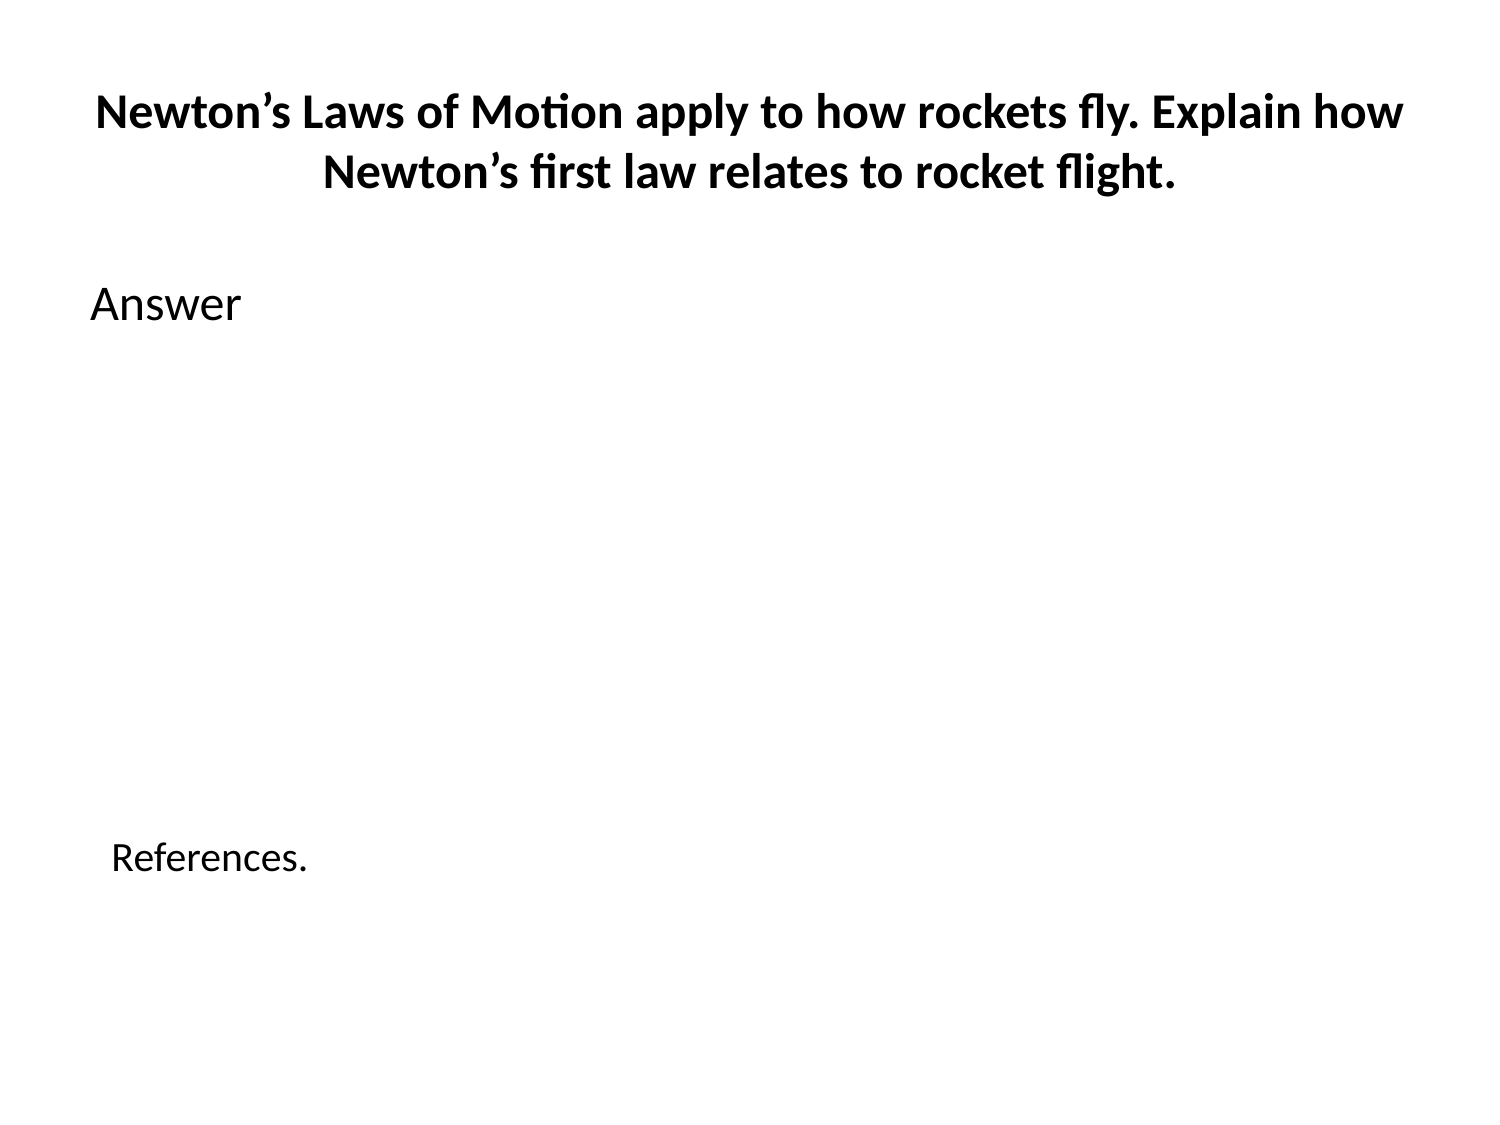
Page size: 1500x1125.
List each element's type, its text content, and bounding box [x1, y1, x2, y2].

title Newton’s Laws of Motion apply to how rockets fly. Explain how Newton’s first law relates to rocket flight. [75, 45, 1425, 233]
list Answer [75, 262, 1425, 705]
text_box References. [96, 822, 1447, 1049]
